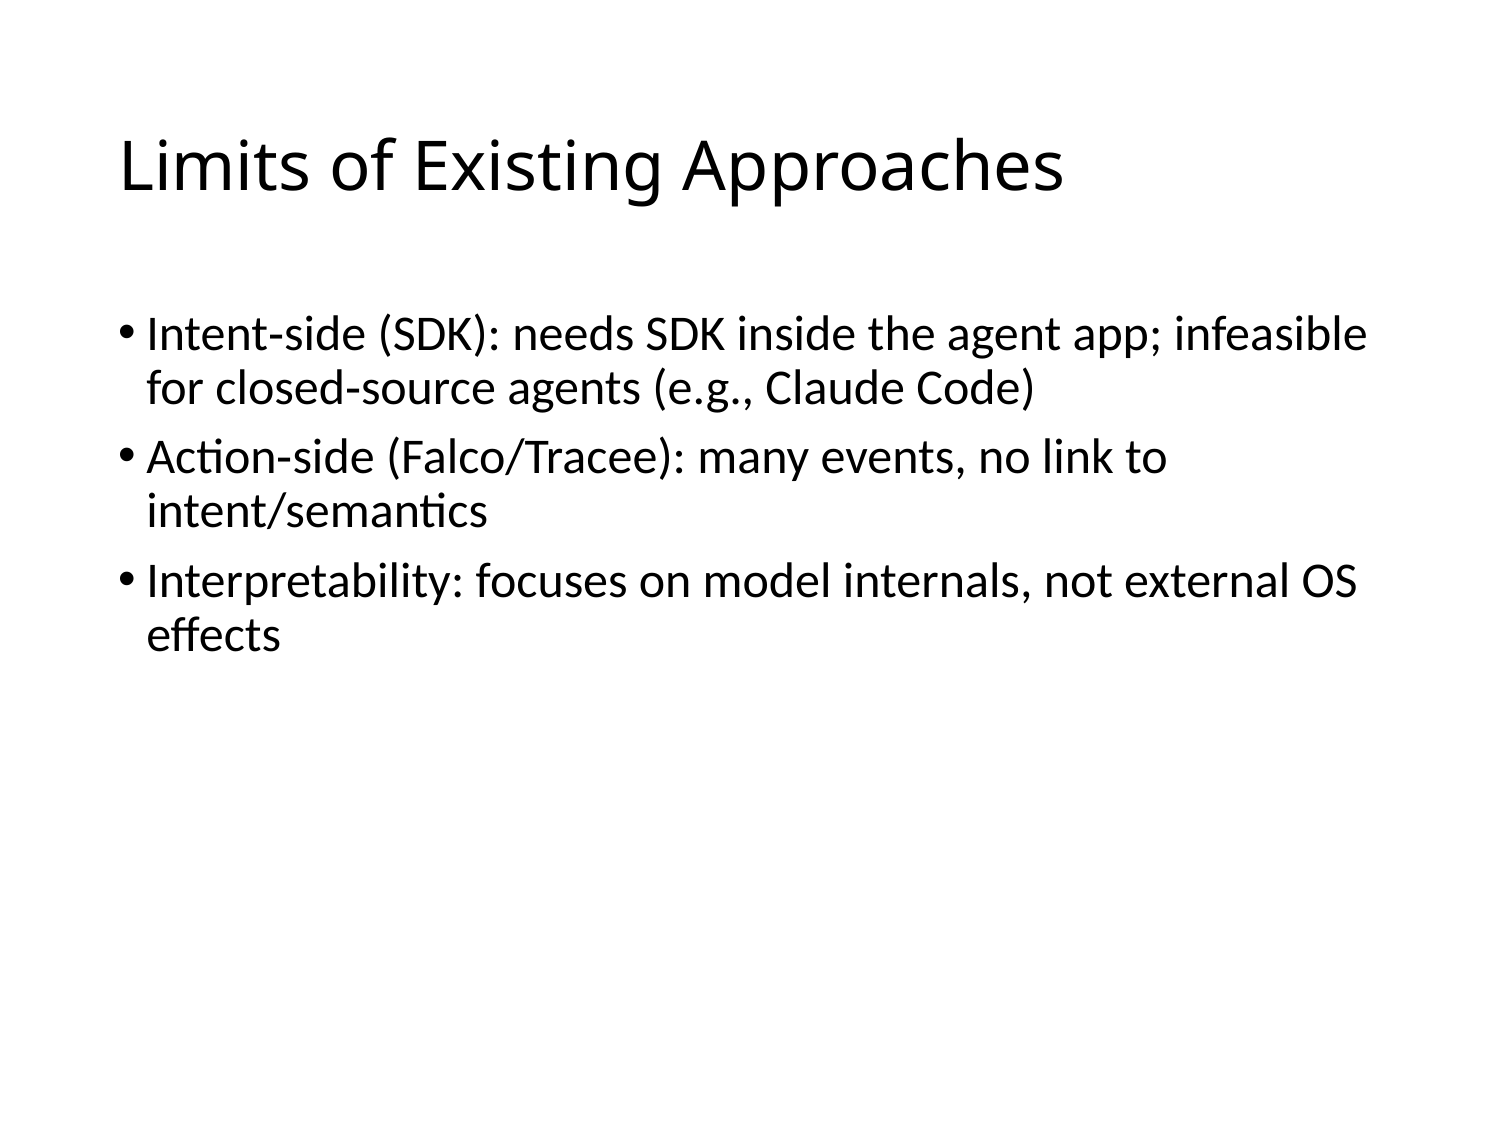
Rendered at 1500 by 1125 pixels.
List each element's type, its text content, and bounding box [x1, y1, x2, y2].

list Intent‑side (SDK): needs SDK inside the agent app; infeasible for closed‑source agents (e.g., Claude Code) Action‑side (Falco/Tracee): many events, no link to intent/semantics Interpretability: focuses on model internals, not external OS effects [103, 299, 1397, 1014]
title Limits of Existing Approaches [103, 59, 1397, 278]
